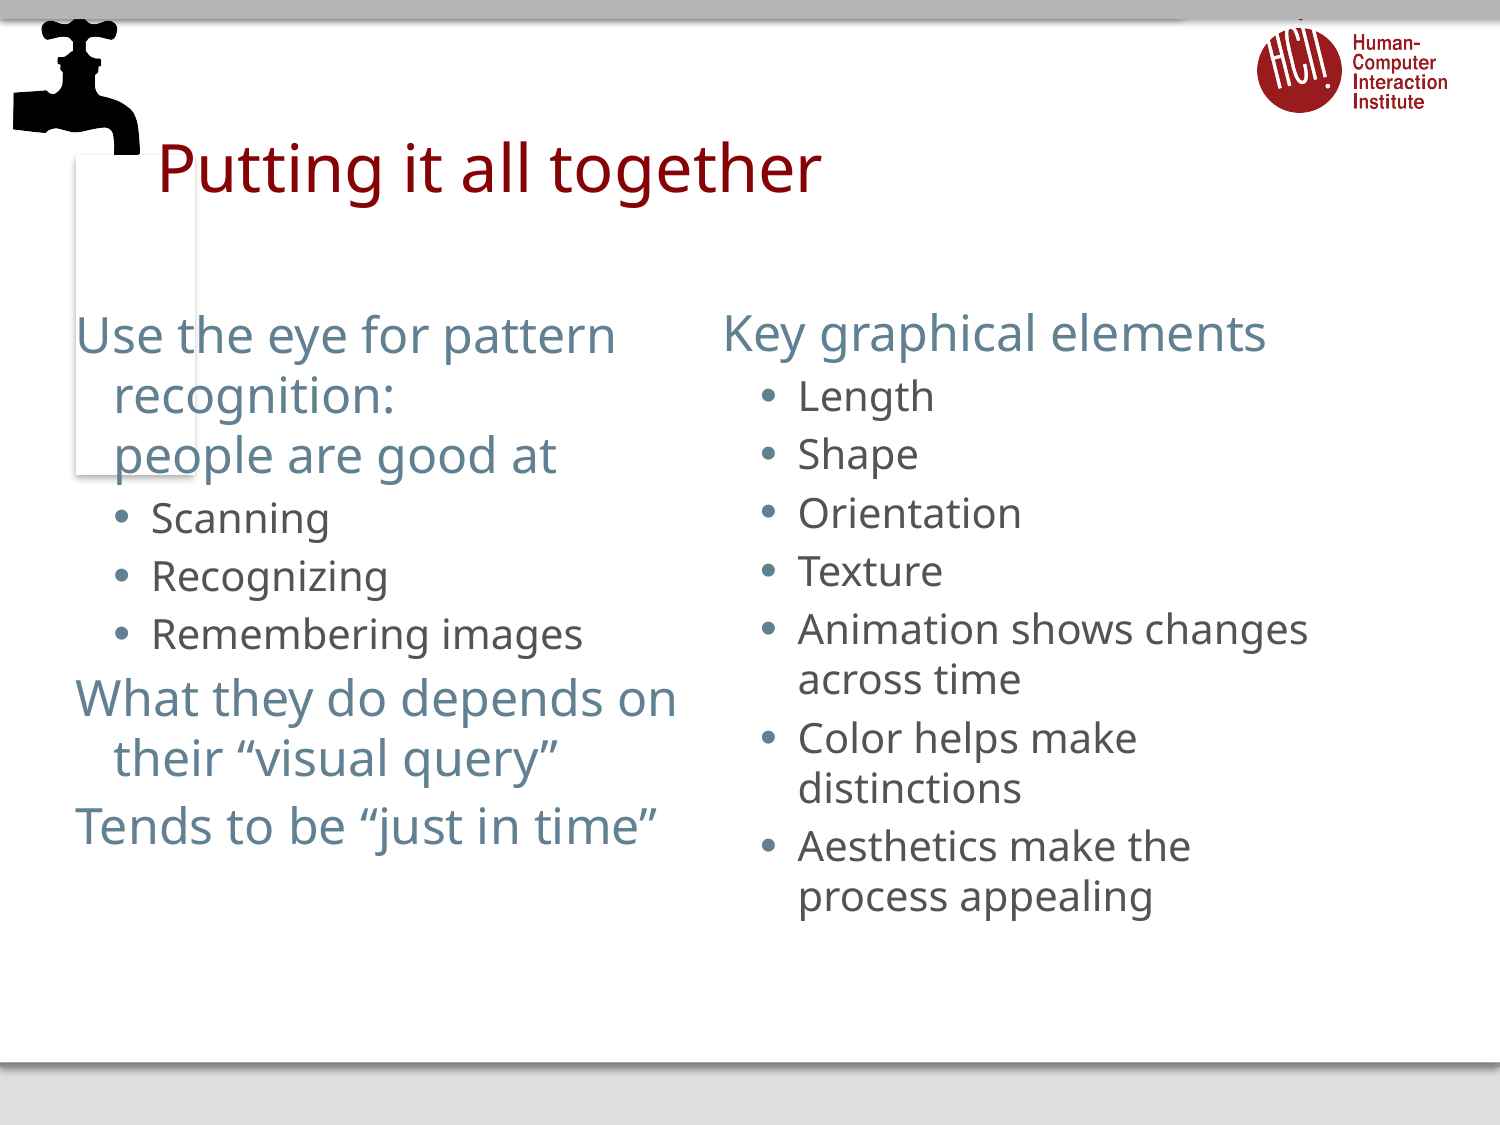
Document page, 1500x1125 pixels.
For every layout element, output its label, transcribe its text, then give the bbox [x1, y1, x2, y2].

list Key graphical elements Length Shape Orientation Texture Animation shows changes across time Color helps make distinctions Aesthetics make the process appealing [722, 301, 1342, 1020]
picture [13, 20, 140, 158]
list Use the eye for pattern recognition: people are good at Scanning Recognizing Remembering images What they do depends on their “visual query” Tends to be “just in time” [75, 303, 696, 1022]
title Putting it all together [156, 50, 1187, 214]
picture [1257, 20, 1447, 113]
